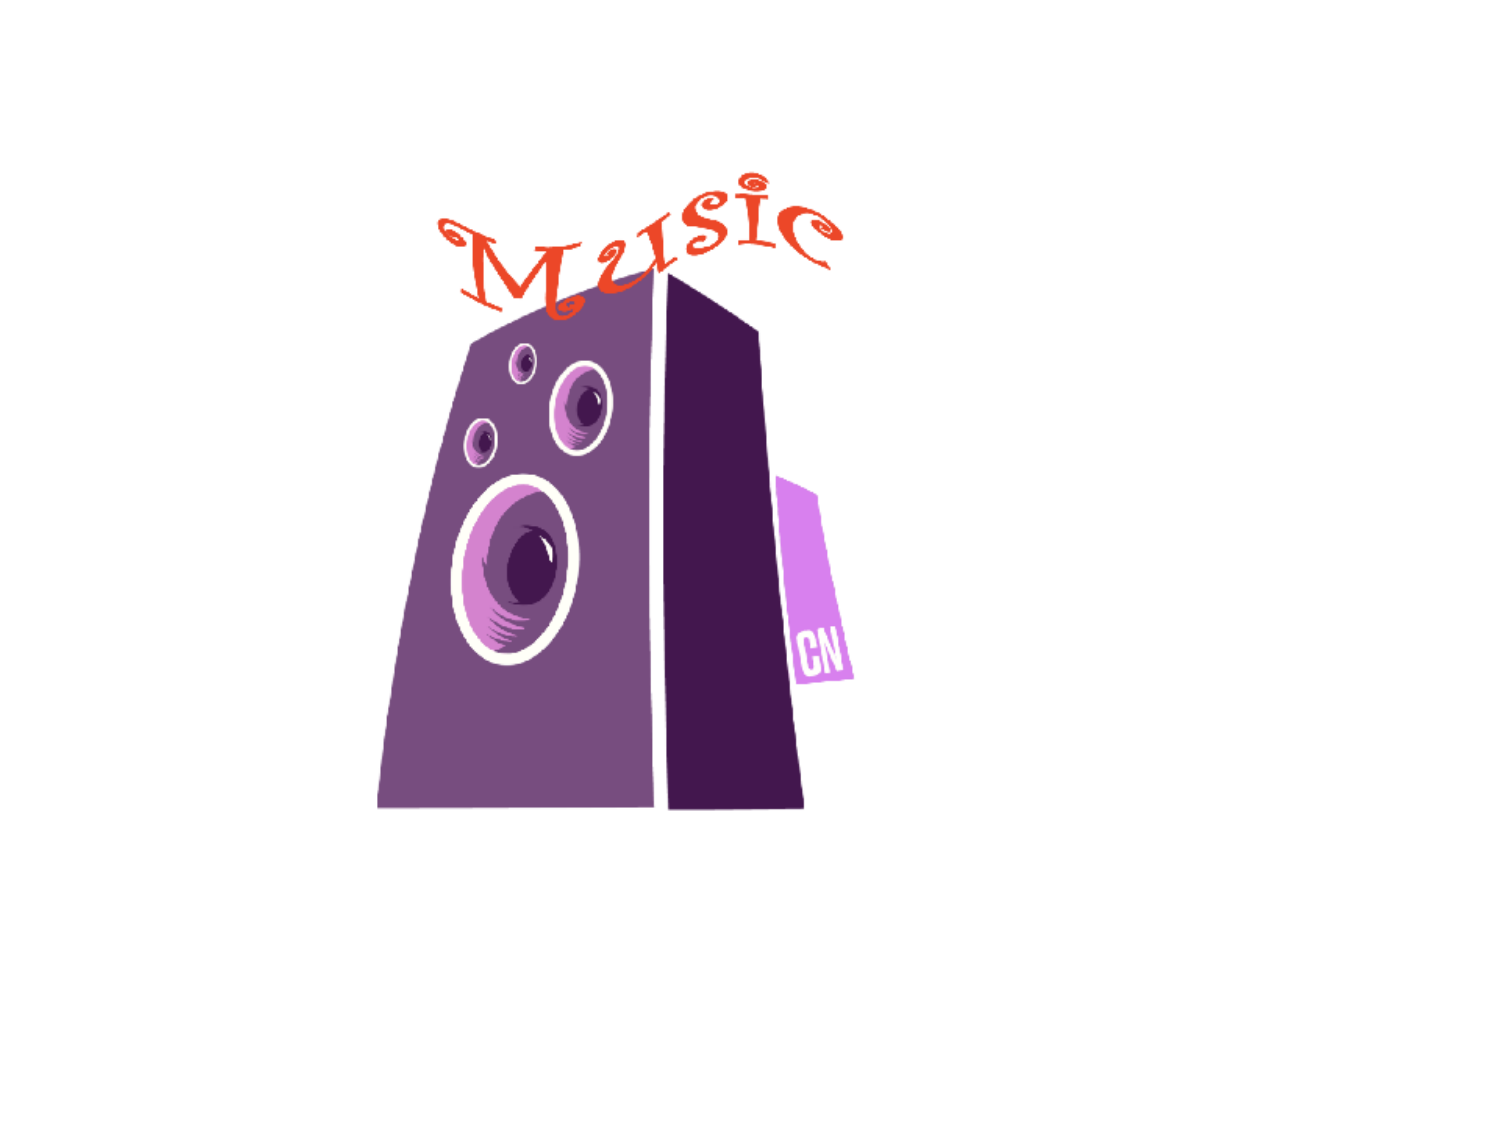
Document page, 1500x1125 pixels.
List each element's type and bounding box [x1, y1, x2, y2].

picture [262, 162, 1001, 913]
